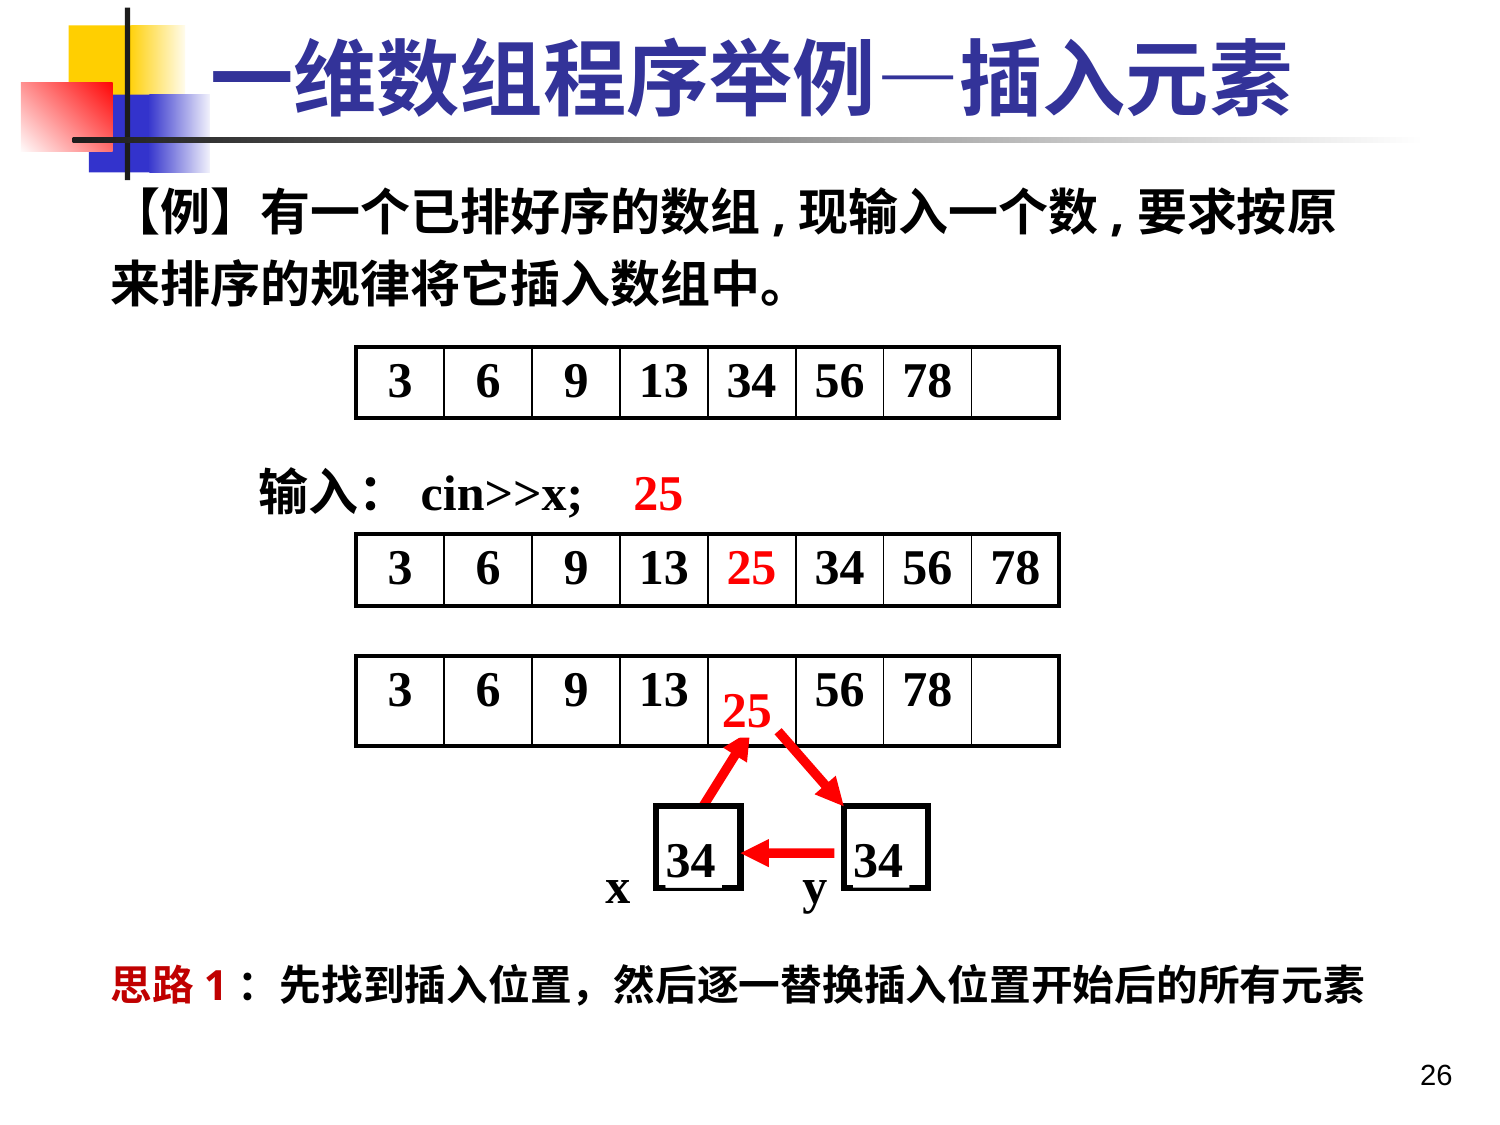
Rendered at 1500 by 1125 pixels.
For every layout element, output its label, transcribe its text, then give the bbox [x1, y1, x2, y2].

text_box 思路1：先找到插入位置，然后逐一替换插入位置开始后的所有元素 [95, 951, 1390, 1017]
table_header 3 [358, 658, 443, 744]
table_header 78 [884, 349, 971, 416]
text_box [703, 738, 750, 806]
table_header 6 [445, 349, 531, 416]
table_header 34 [709, 349, 795, 416]
table_header [972, 349, 1057, 416]
text_box [656, 806, 741, 888]
title 一维数组程序举例—插入元素 [112, 24, 1391, 134]
text_box [843, 806, 929, 888]
table_header 25 [709, 536, 795, 604]
slide_number 26 [1154, 1023, 1468, 1100]
text_box 输入：cin>>x; 25 [243, 440, 835, 528]
text_box 25 [721, 665, 779, 738]
text_box y [787, 834, 854, 922]
text_box [778, 731, 844, 807]
table_header 9 [533, 536, 619, 604]
table_header 13 [621, 536, 707, 604]
table_header 9 [533, 349, 619, 416]
table_header 3 [358, 536, 443, 604]
table_header 34 [709, 658, 795, 744]
table_header 78 [972, 536, 1057, 604]
table_header [972, 658, 1057, 744]
table_header 34 [797, 536, 883, 604]
text_box 34 [665, 815, 722, 888]
table_header 56 [797, 349, 883, 416]
table_header 56 [797, 658, 883, 744]
table_header 56 [884, 536, 971, 604]
table_header 13 [621, 658, 707, 744]
table_header 78 [884, 658, 971, 744]
table_header 6 [445, 658, 531, 744]
text_box x [590, 834, 657, 922]
text_box 34 [853, 815, 910, 888]
table_header 3 [358, 349, 443, 416]
table_header 9 [533, 658, 619, 744]
text_box 【例】有一个已排好序的数组,现输入一个数,要求按原来排序的规律将它插入数组中。 [95, 160, 1373, 320]
text_box [740, 846, 835, 860]
table_header 6 [445, 536, 531, 604]
table_header 13 [621, 349, 707, 416]
